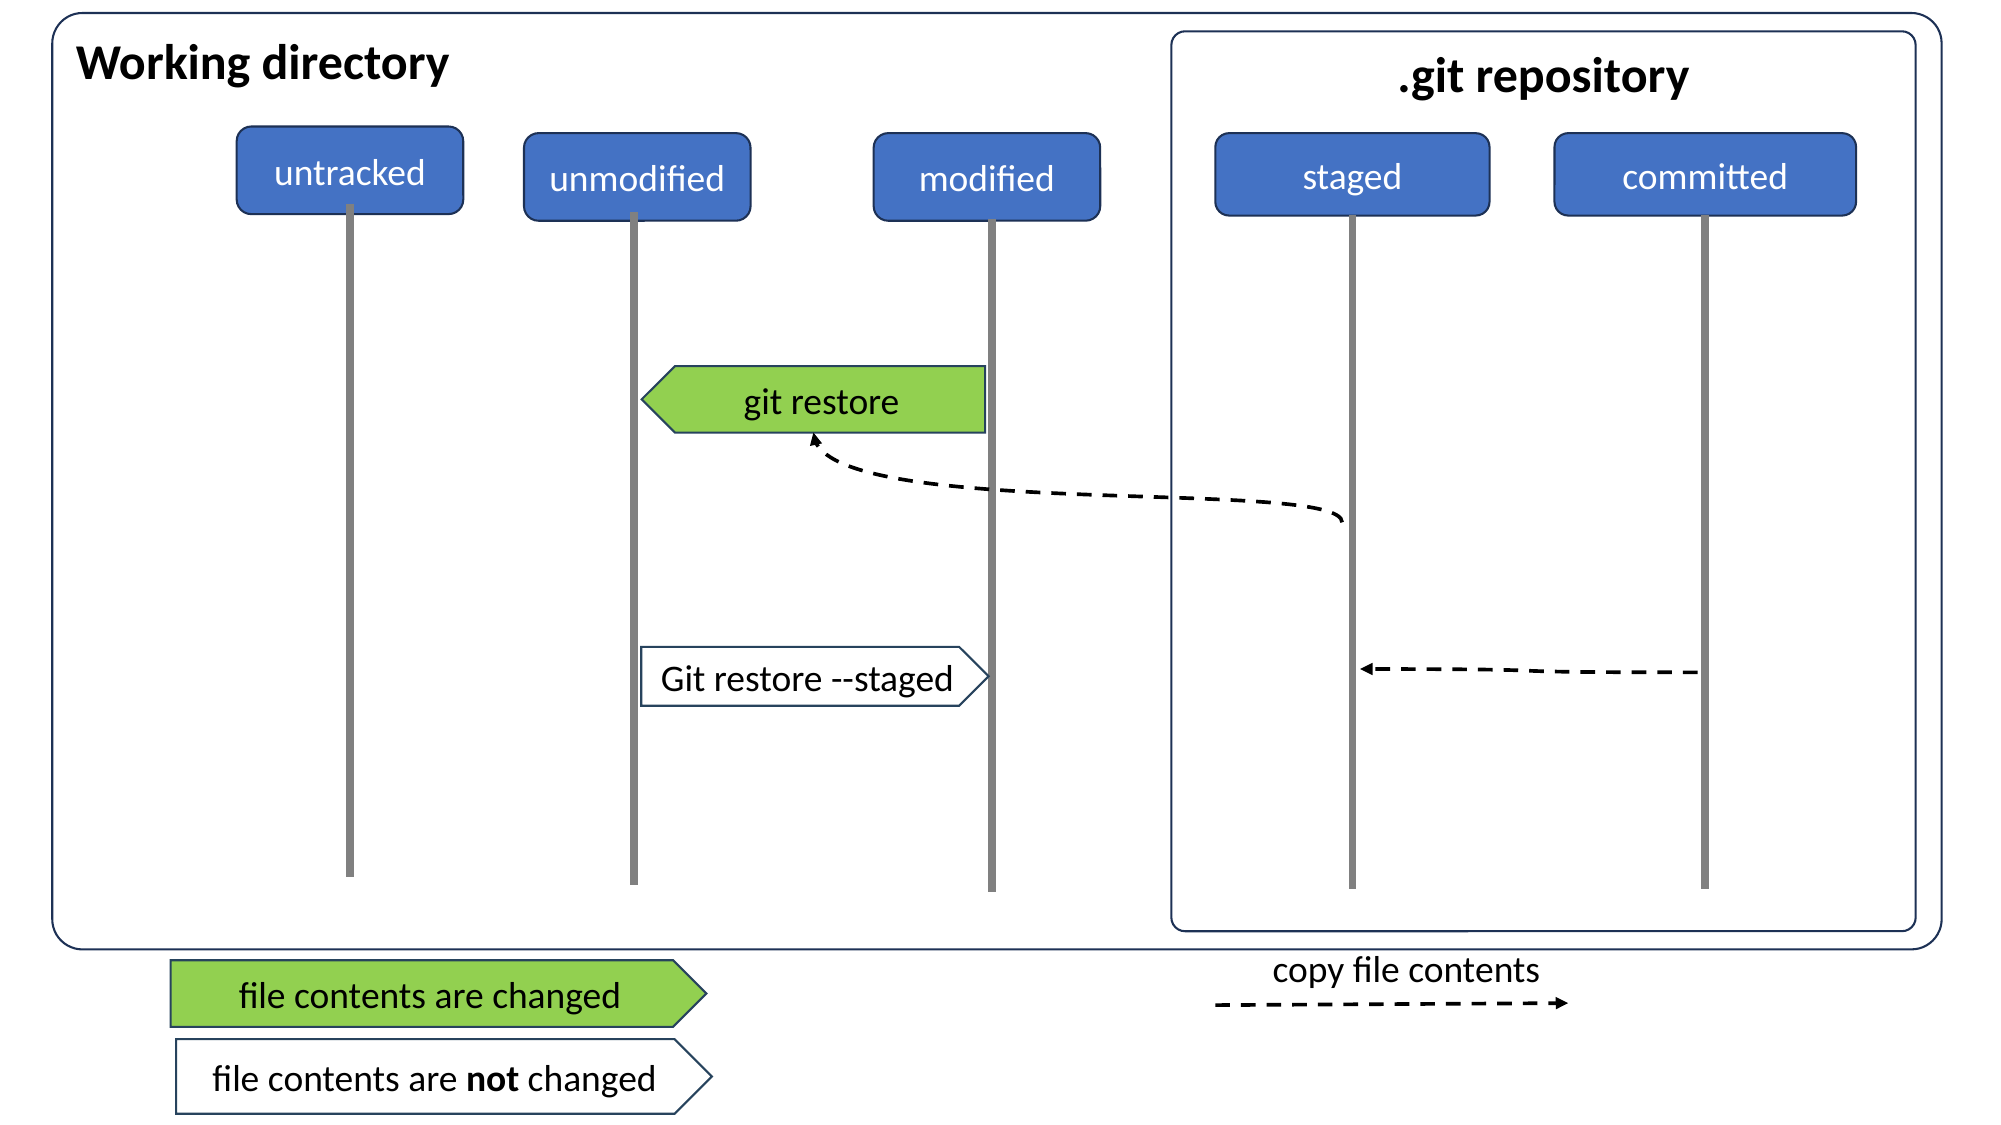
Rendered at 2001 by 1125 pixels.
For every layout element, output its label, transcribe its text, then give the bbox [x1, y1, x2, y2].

text_box Working directory [51, 11, 1943, 951]
text_box modified [872, 132, 1102, 222]
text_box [830, 432, 1343, 523]
text_box unmodified [522, 132, 752, 222]
text_box git restore [640, 365, 987, 434]
text_box .git repository [1170, 30, 1917, 933]
text_box copy file contents [1245, 937, 1568, 997]
text_box untracked [235, 125, 465, 216]
text_box file contents are changed [169, 959, 708, 1028]
text_box file contents are not changed [175, 1038, 714, 1115]
text_box Git restore --staged [640, 645, 991, 707]
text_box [1360, 669, 1698, 673]
